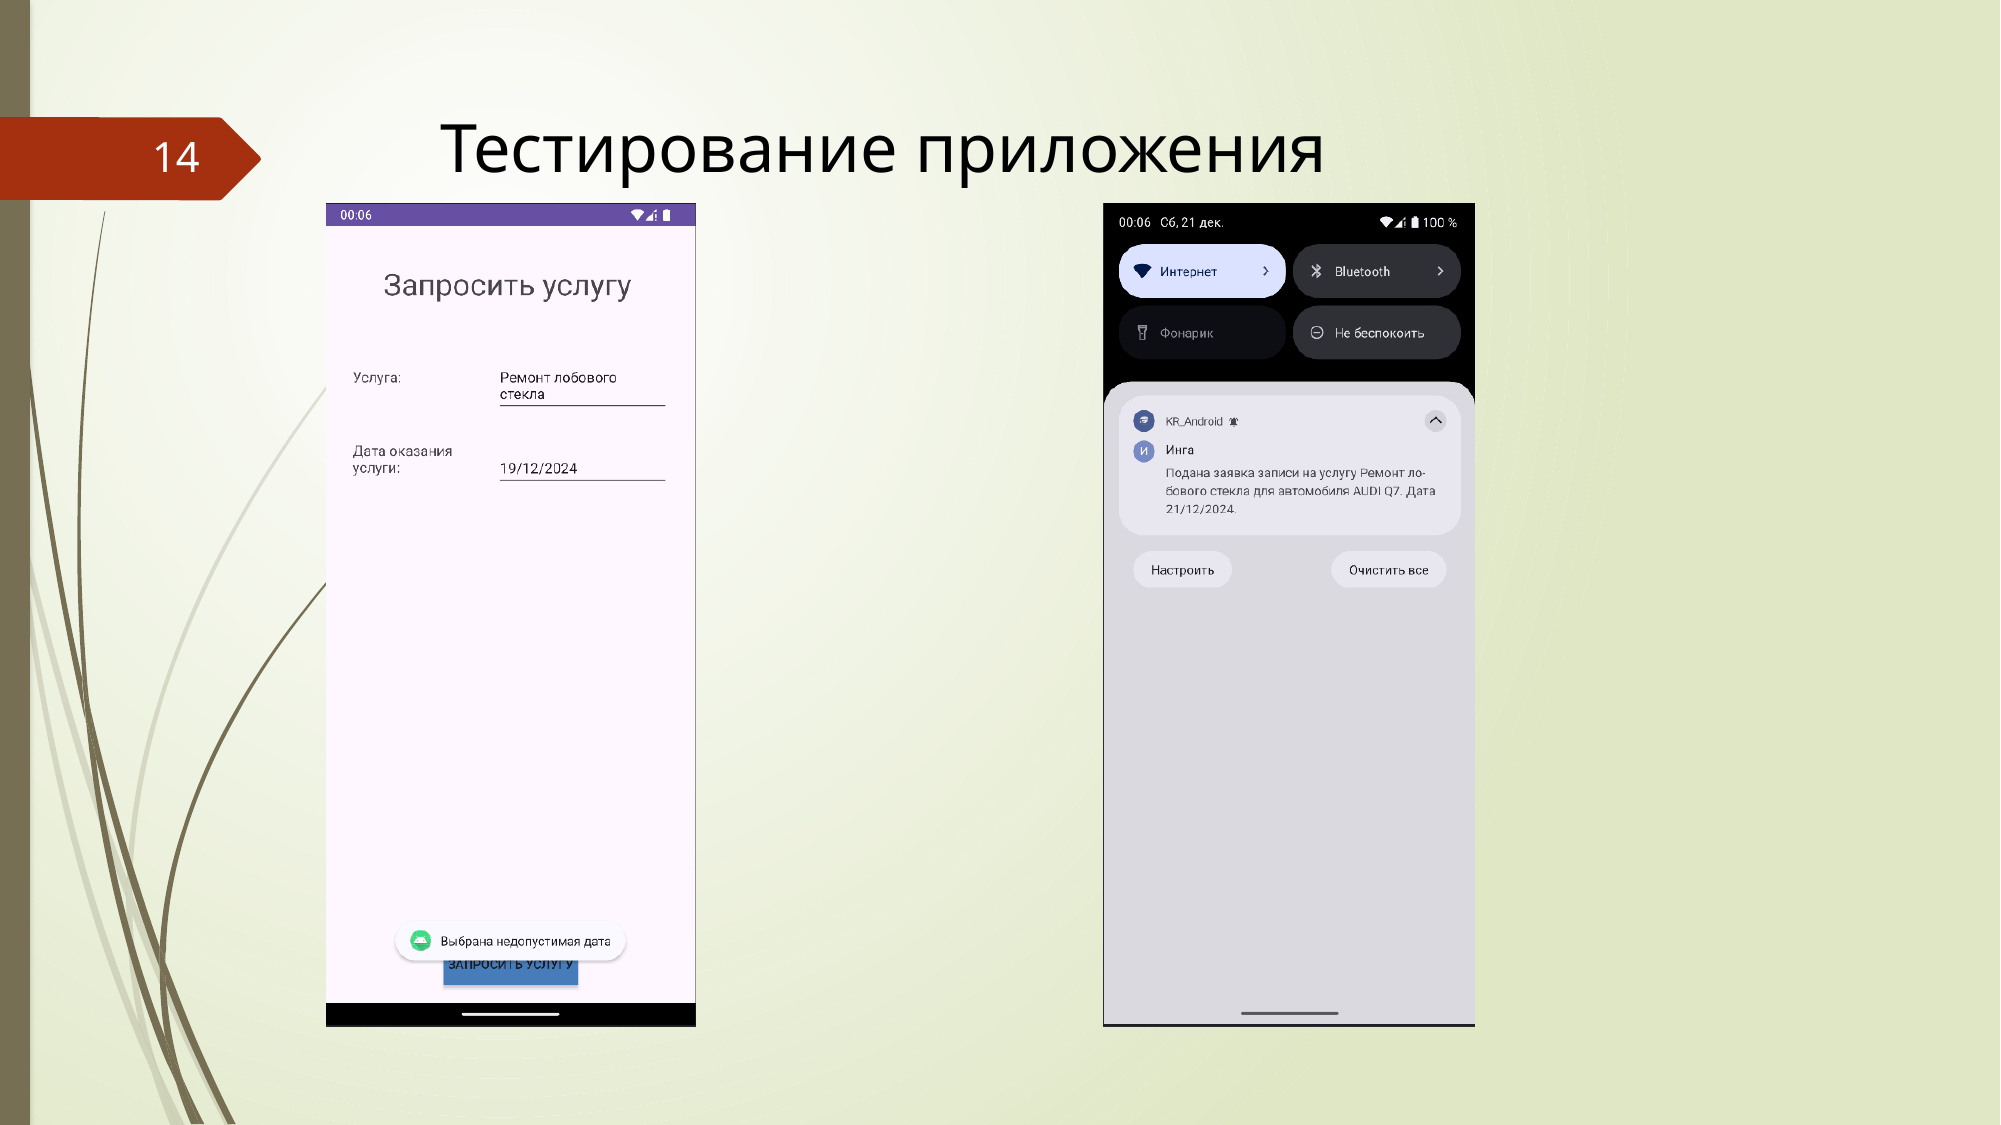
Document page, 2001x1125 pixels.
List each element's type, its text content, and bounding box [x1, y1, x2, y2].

picture [1103, 203, 1475, 1028]
text_box Тестирование приложения [425, 97, 1888, 204]
picture [326, 203, 696, 1028]
slide_number 14 [87, 129, 216, 190]
